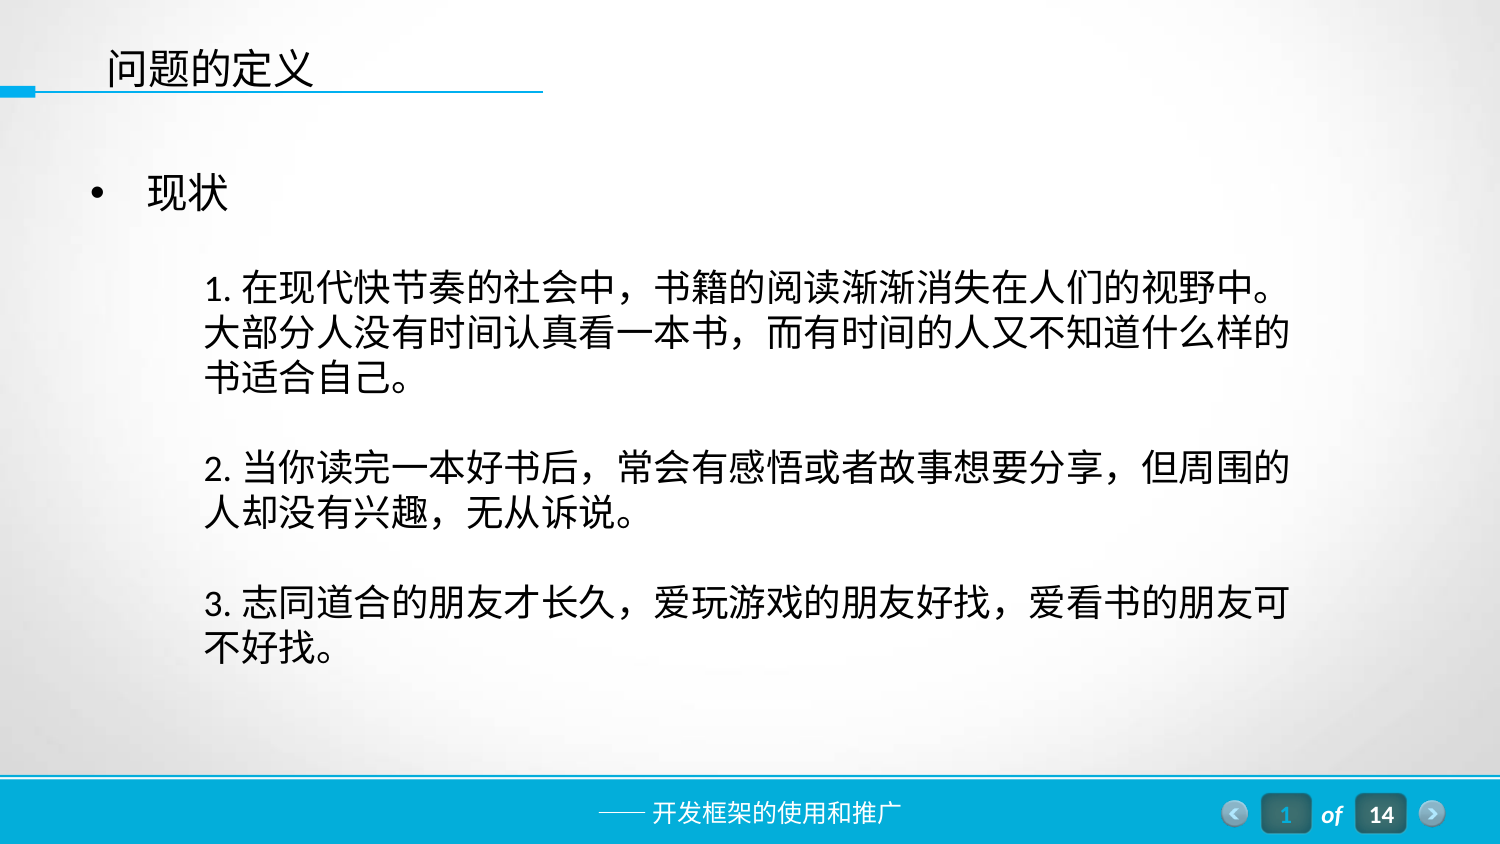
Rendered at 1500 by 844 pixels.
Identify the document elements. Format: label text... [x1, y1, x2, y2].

picture [1355, 794, 1407, 834]
text_box 1 [1264, 791, 1307, 836]
text_box [0, 85, 36, 98]
text_box 1.在现代快节奏的社会中，书籍的阅读渐渐消失在人们的视野中。大部分人没有时间认真看一本书，而有时间的人又不知道什么样的书适合自己。 2.当你读完一本好书后，常会有感悟或者故事想要分享，但周围的人却没有兴趣，无从诉说。 3.志同道合的朋友才长久，爱玩游戏的朋友好找，爱看书的朋友可不好找。 [188, 256, 1311, 677]
text_box 问题的定义 [91, 31, 512, 91]
list 现状 [75, 159, 1425, 232]
picture [1307, 796, 1312, 832]
picture [0, 0, 1500, 774]
